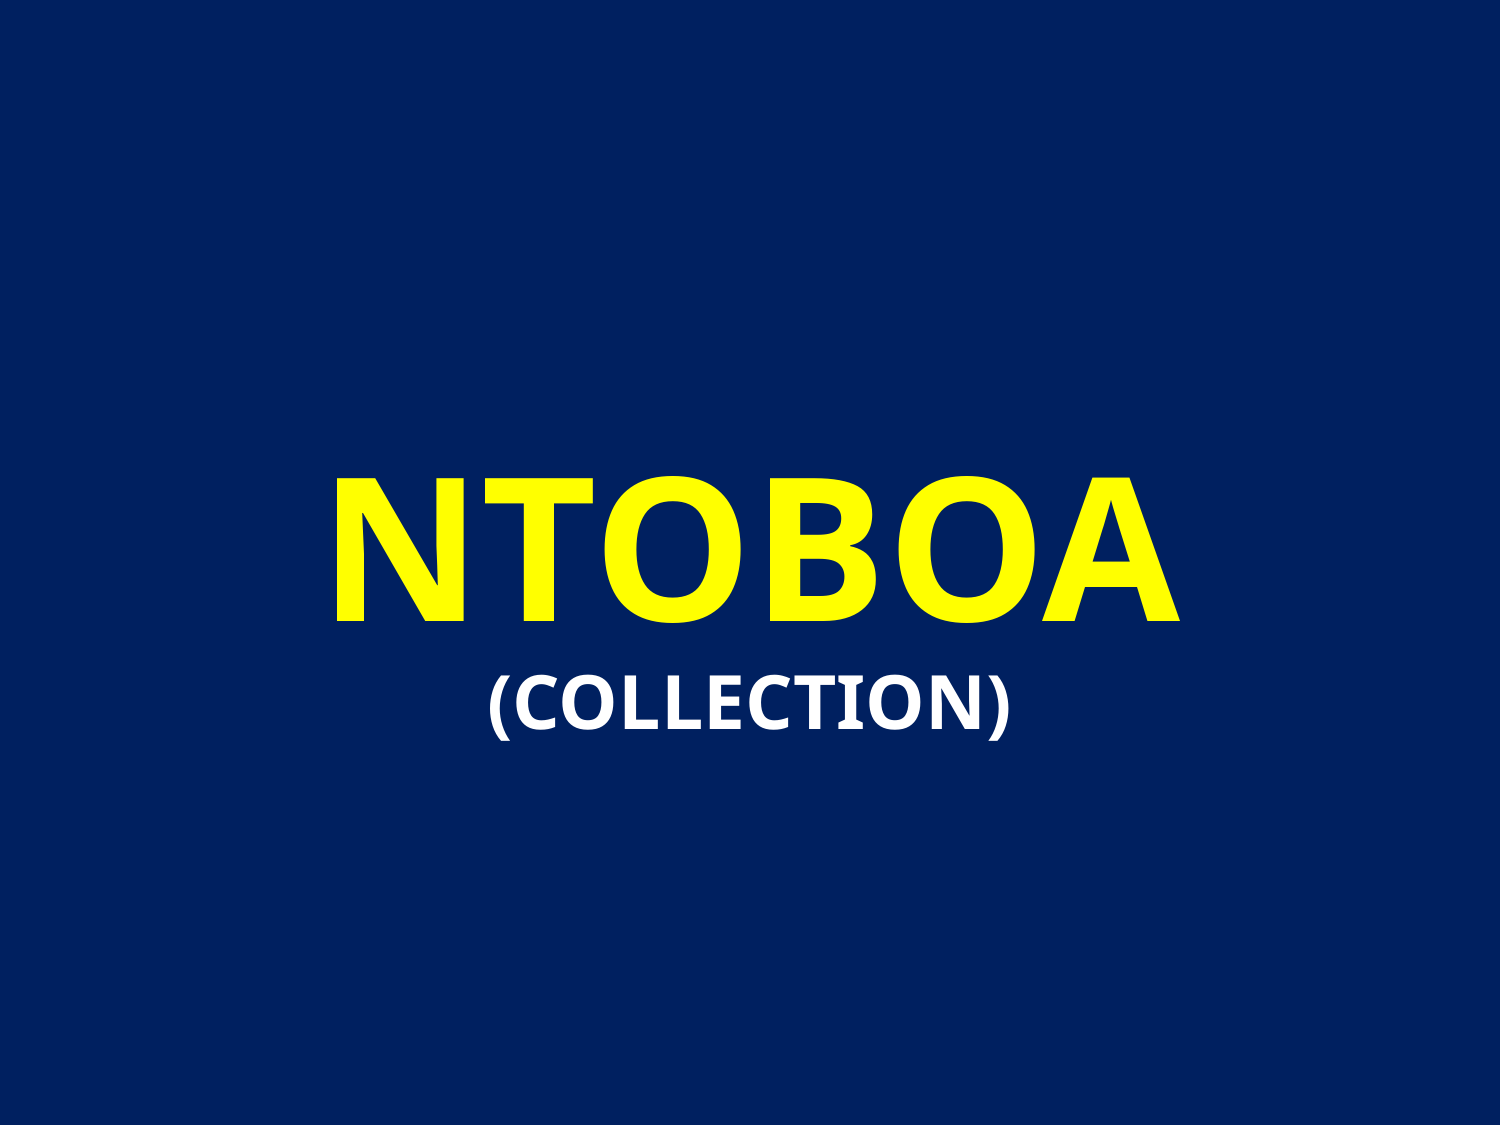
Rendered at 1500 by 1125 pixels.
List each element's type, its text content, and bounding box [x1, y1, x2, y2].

title NTOBOA (COLLECTION) [112, 370, 1388, 754]
